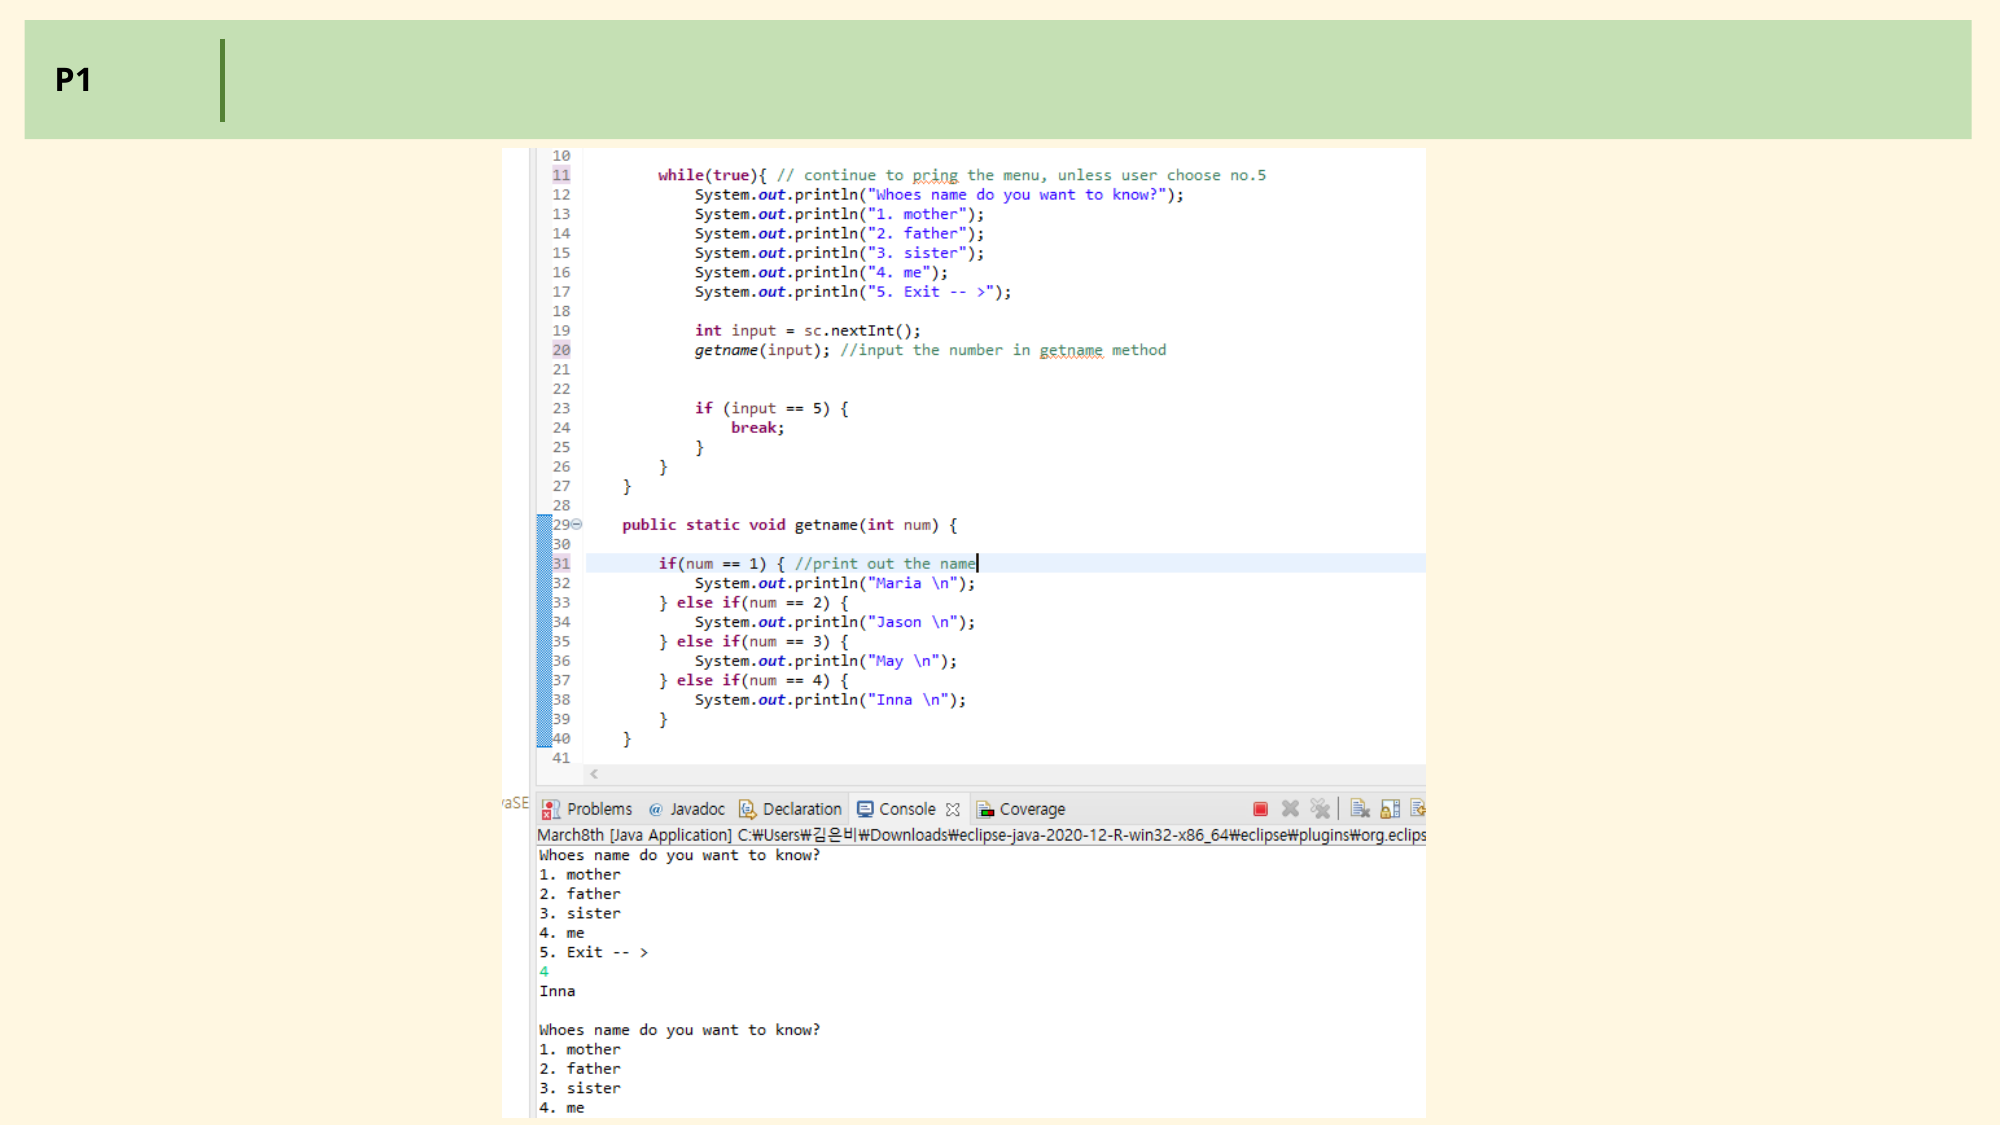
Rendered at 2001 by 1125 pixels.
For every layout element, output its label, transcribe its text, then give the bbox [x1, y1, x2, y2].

picture [502, 148, 1426, 1118]
list P1 [39, 52, 208, 108]
